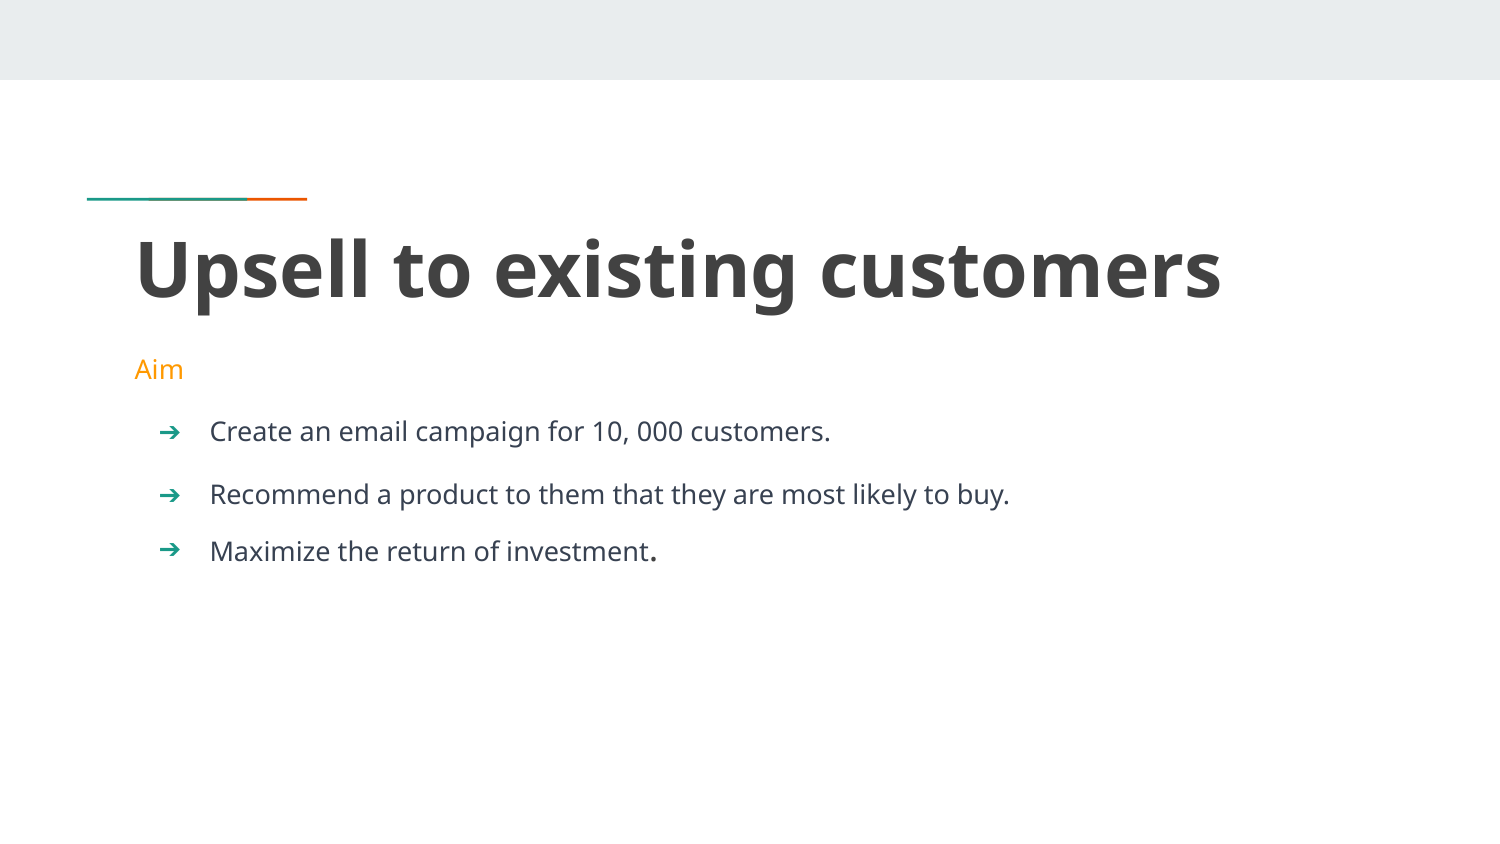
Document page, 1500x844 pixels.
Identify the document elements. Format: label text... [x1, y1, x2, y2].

title Upsell to existing customers [119, 216, 1381, 305]
list Aim Create an email campaign for 10, 000 customers. Recommend a product to them that they are most likely to buy. Maximize the return of investment. [119, 341, 1381, 712]
